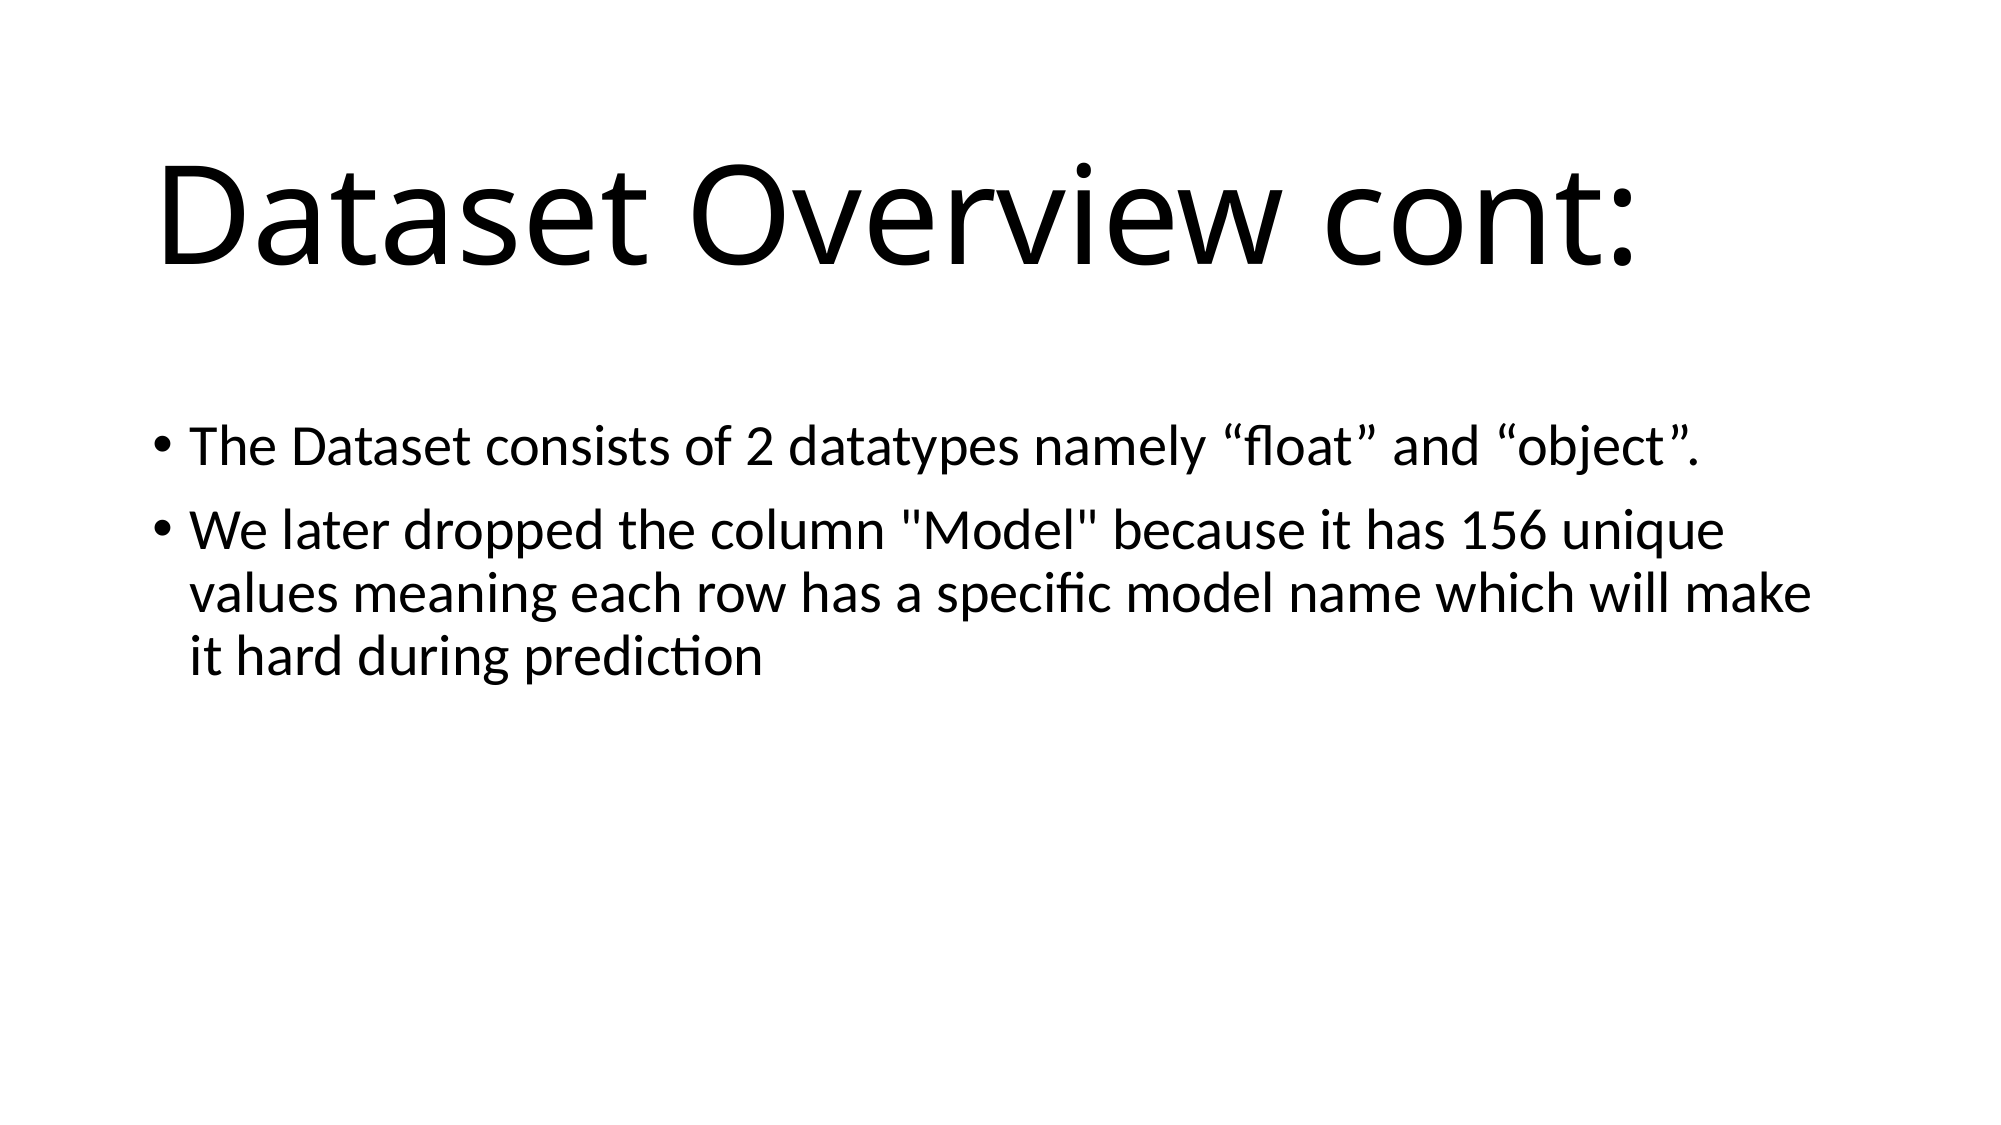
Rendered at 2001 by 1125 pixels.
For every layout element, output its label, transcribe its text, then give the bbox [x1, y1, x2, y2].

title Dataset Overview cont: [137, 111, 1863, 330]
list The Dataset consists of 2 datatypes namely “float” and “object”. We later dropped the column "Model" because it has 156 unique values meaning each row has a specific model name which will make it hard during prediction [137, 407, 1863, 1014]
